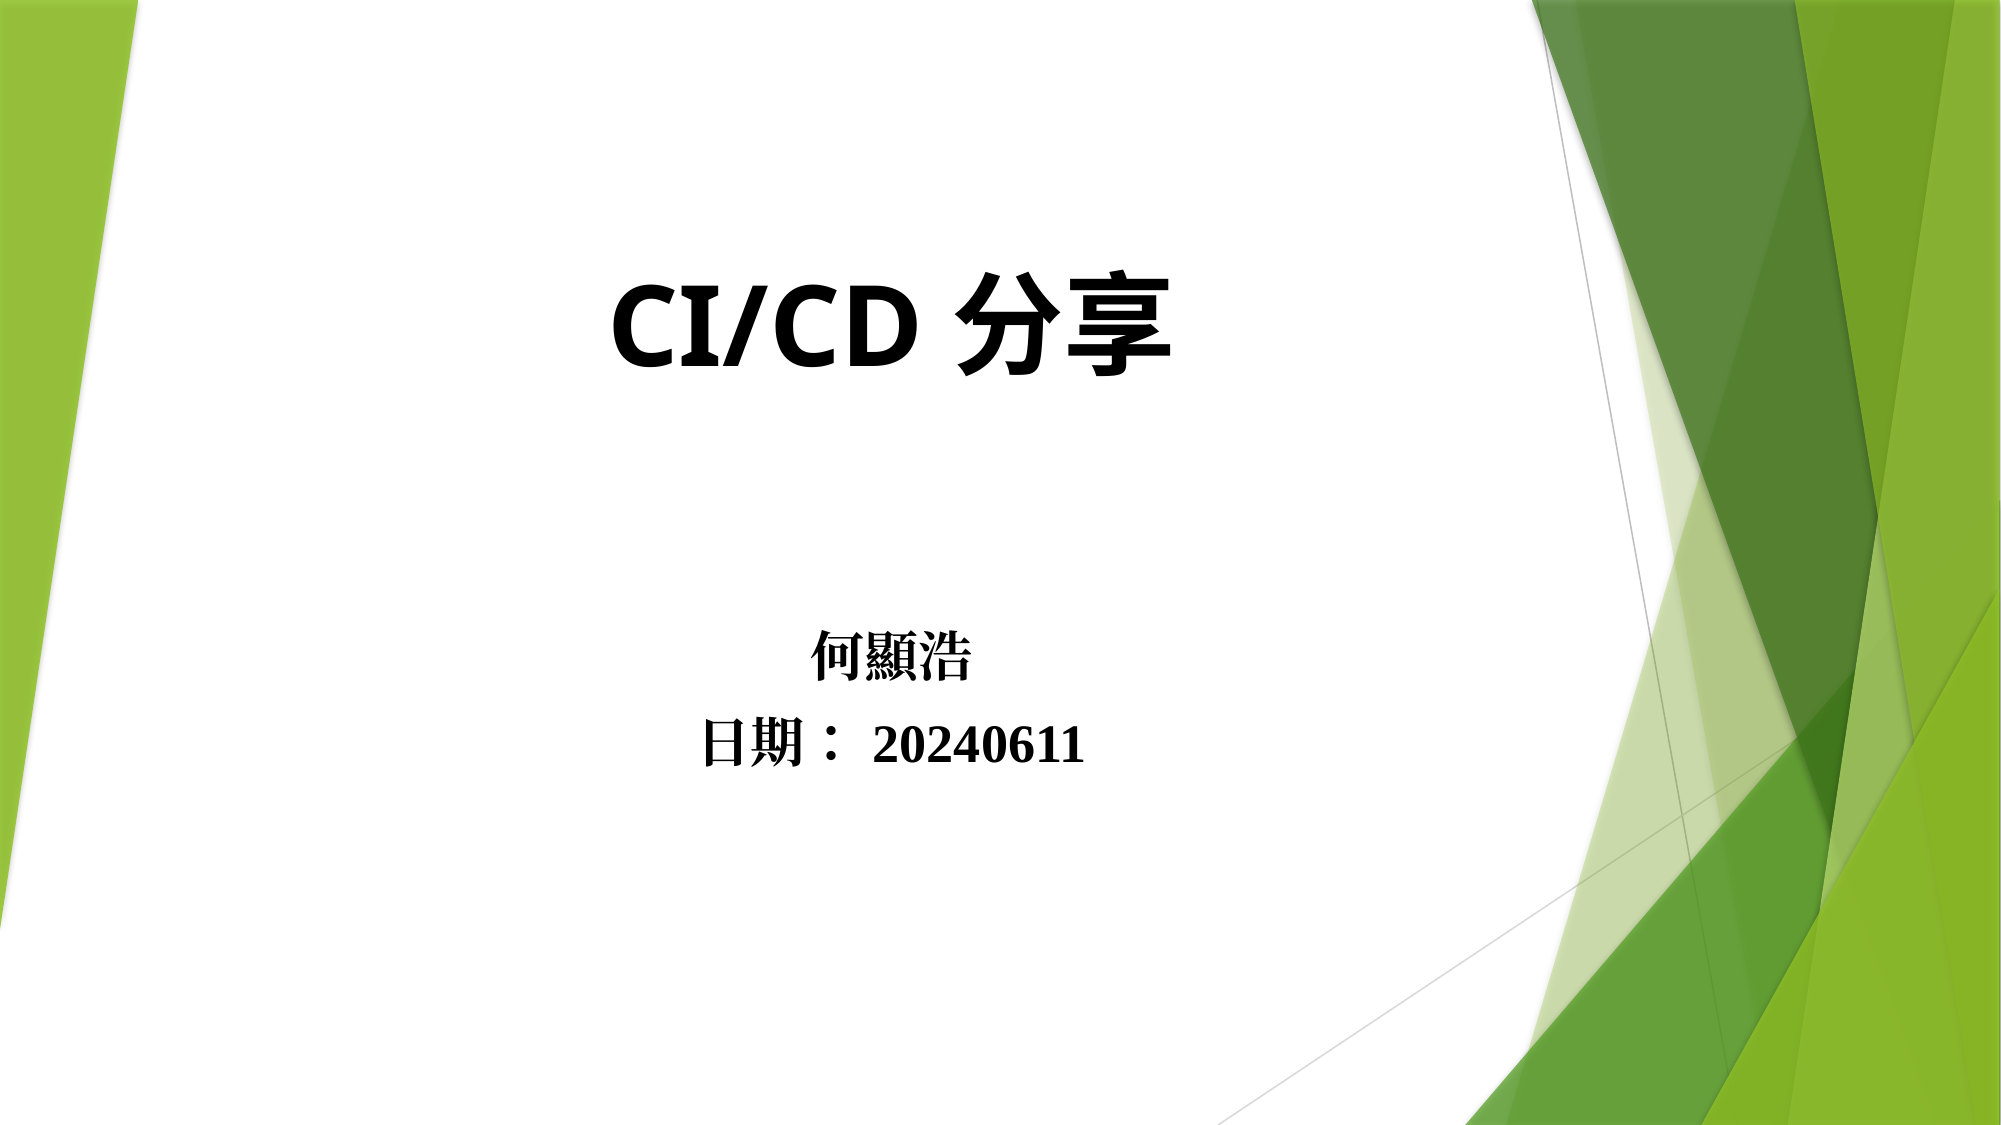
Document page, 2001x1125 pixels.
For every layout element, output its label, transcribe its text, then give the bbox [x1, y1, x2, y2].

text_box CI/CD分享 [247, 246, 1537, 397]
subtitle 何顯浩 日期：20240611 [247, 614, 1537, 1008]
